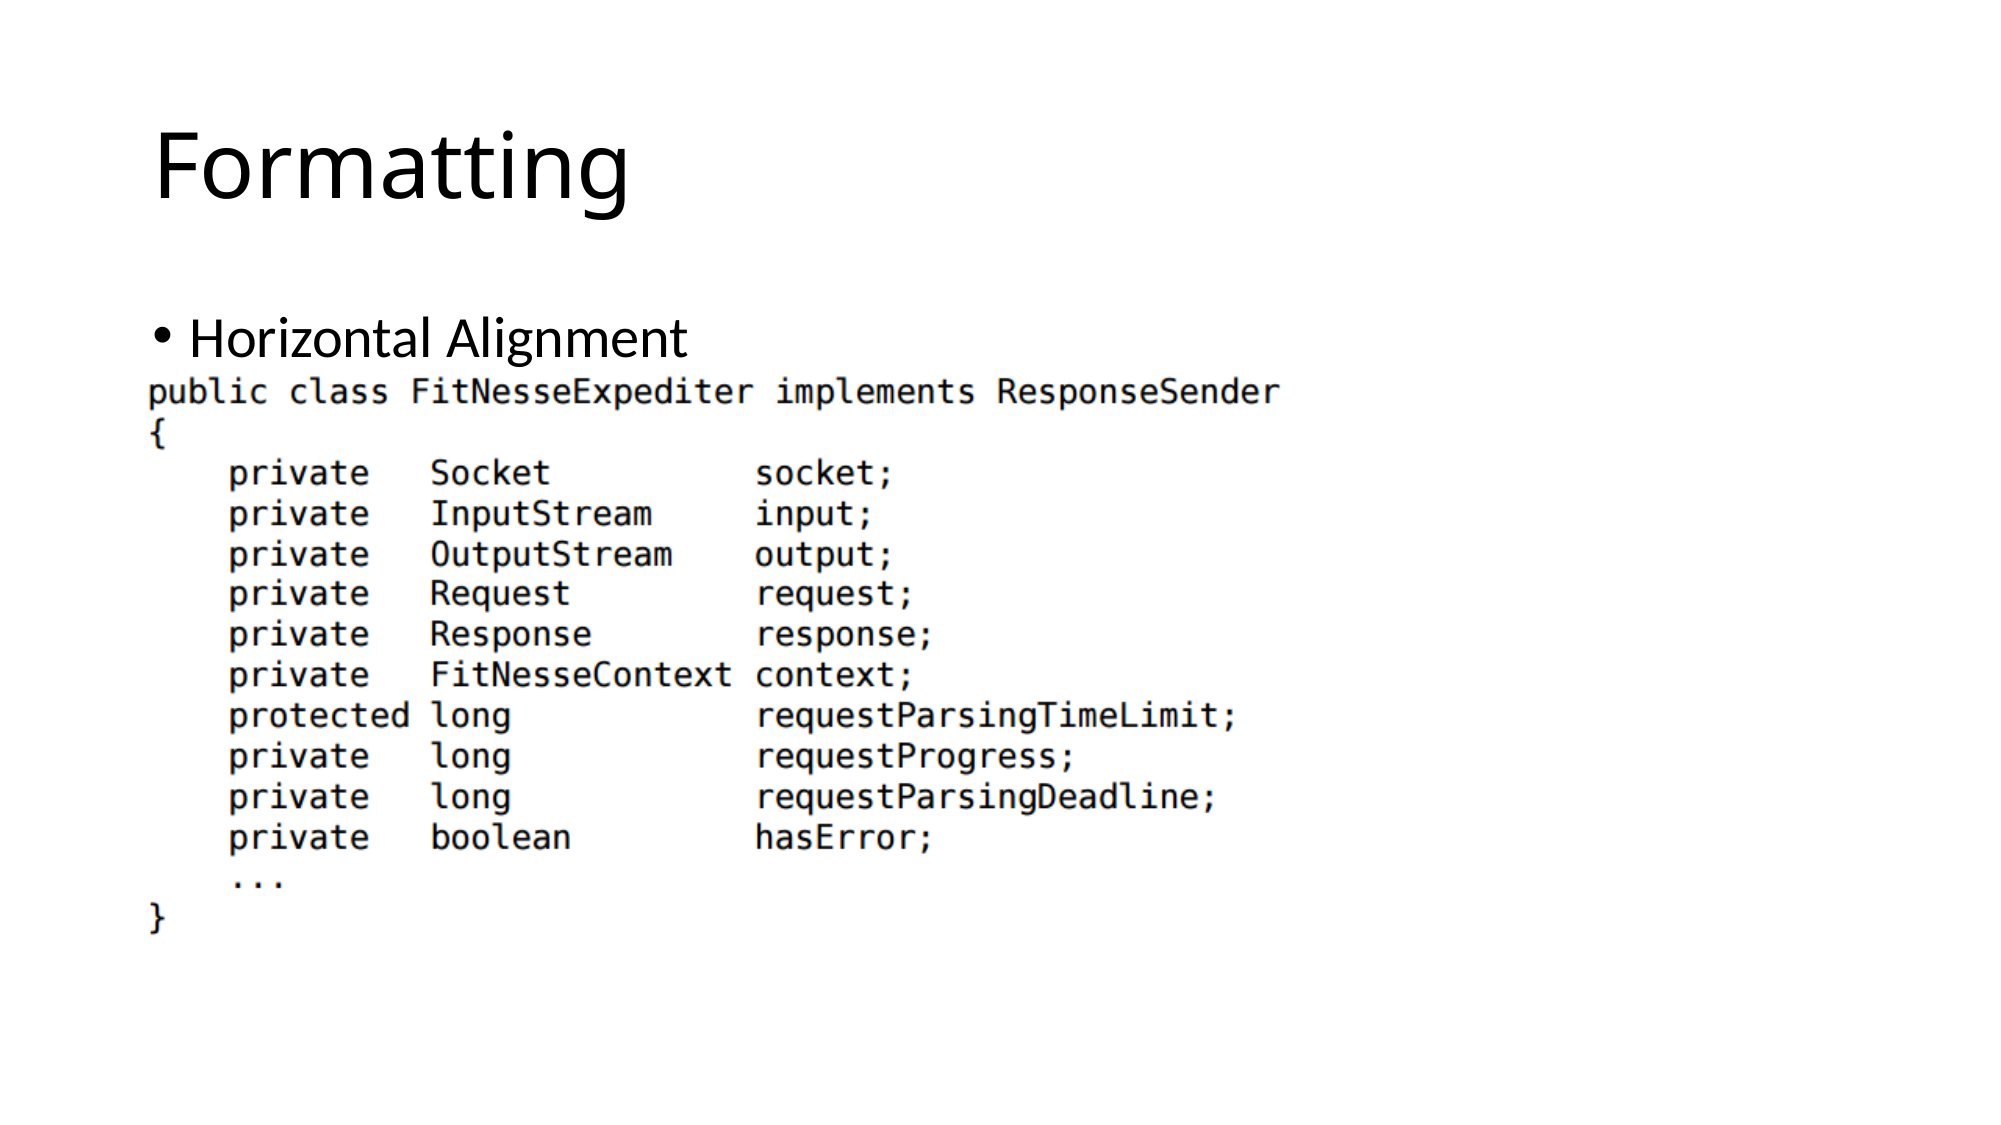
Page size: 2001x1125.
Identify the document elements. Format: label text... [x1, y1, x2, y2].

list Horizontal Alignment [137, 299, 1863, 1014]
title Formatting [137, 59, 1863, 278]
picture [137, 369, 1286, 944]
